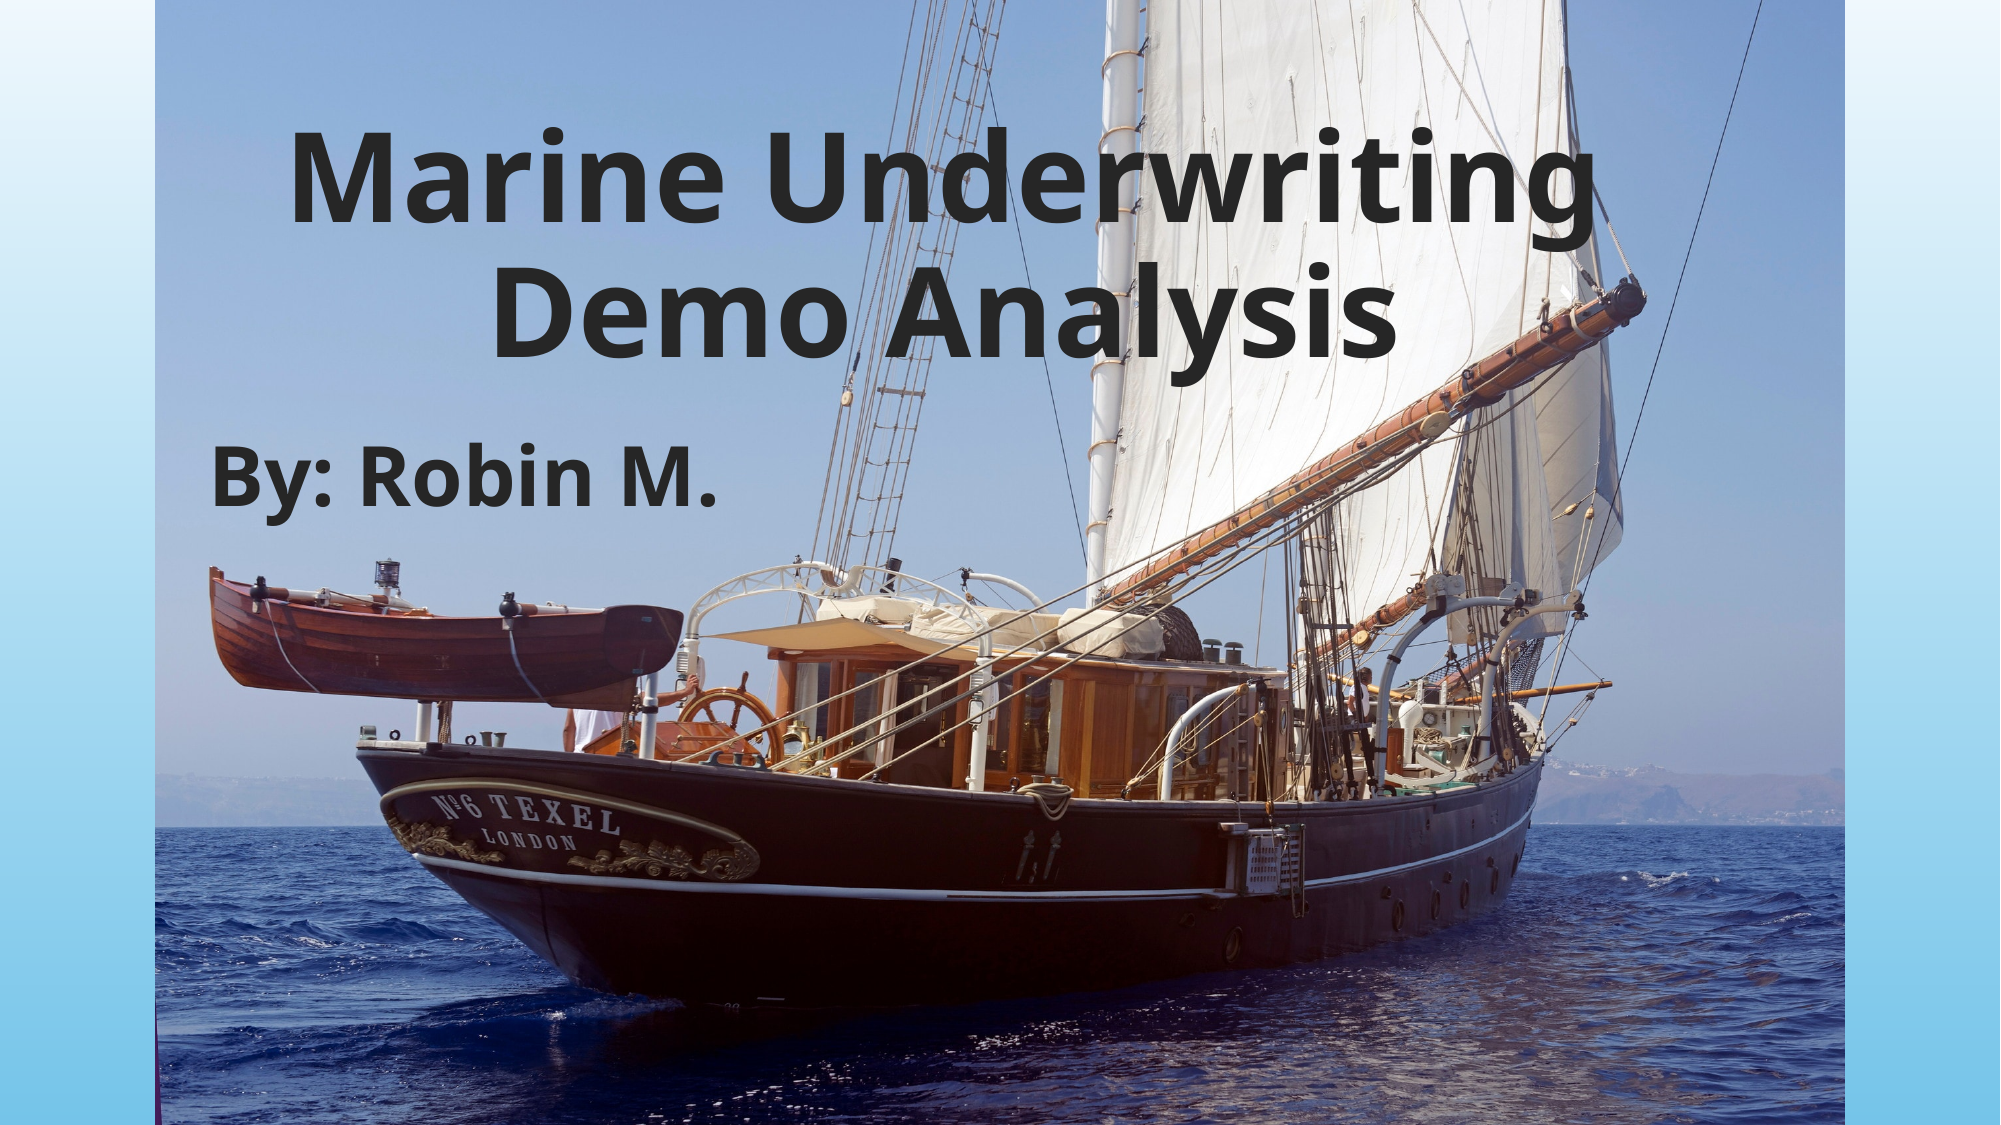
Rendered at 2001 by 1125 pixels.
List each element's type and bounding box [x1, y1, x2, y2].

picture [155, 0, 1845, 1125]
